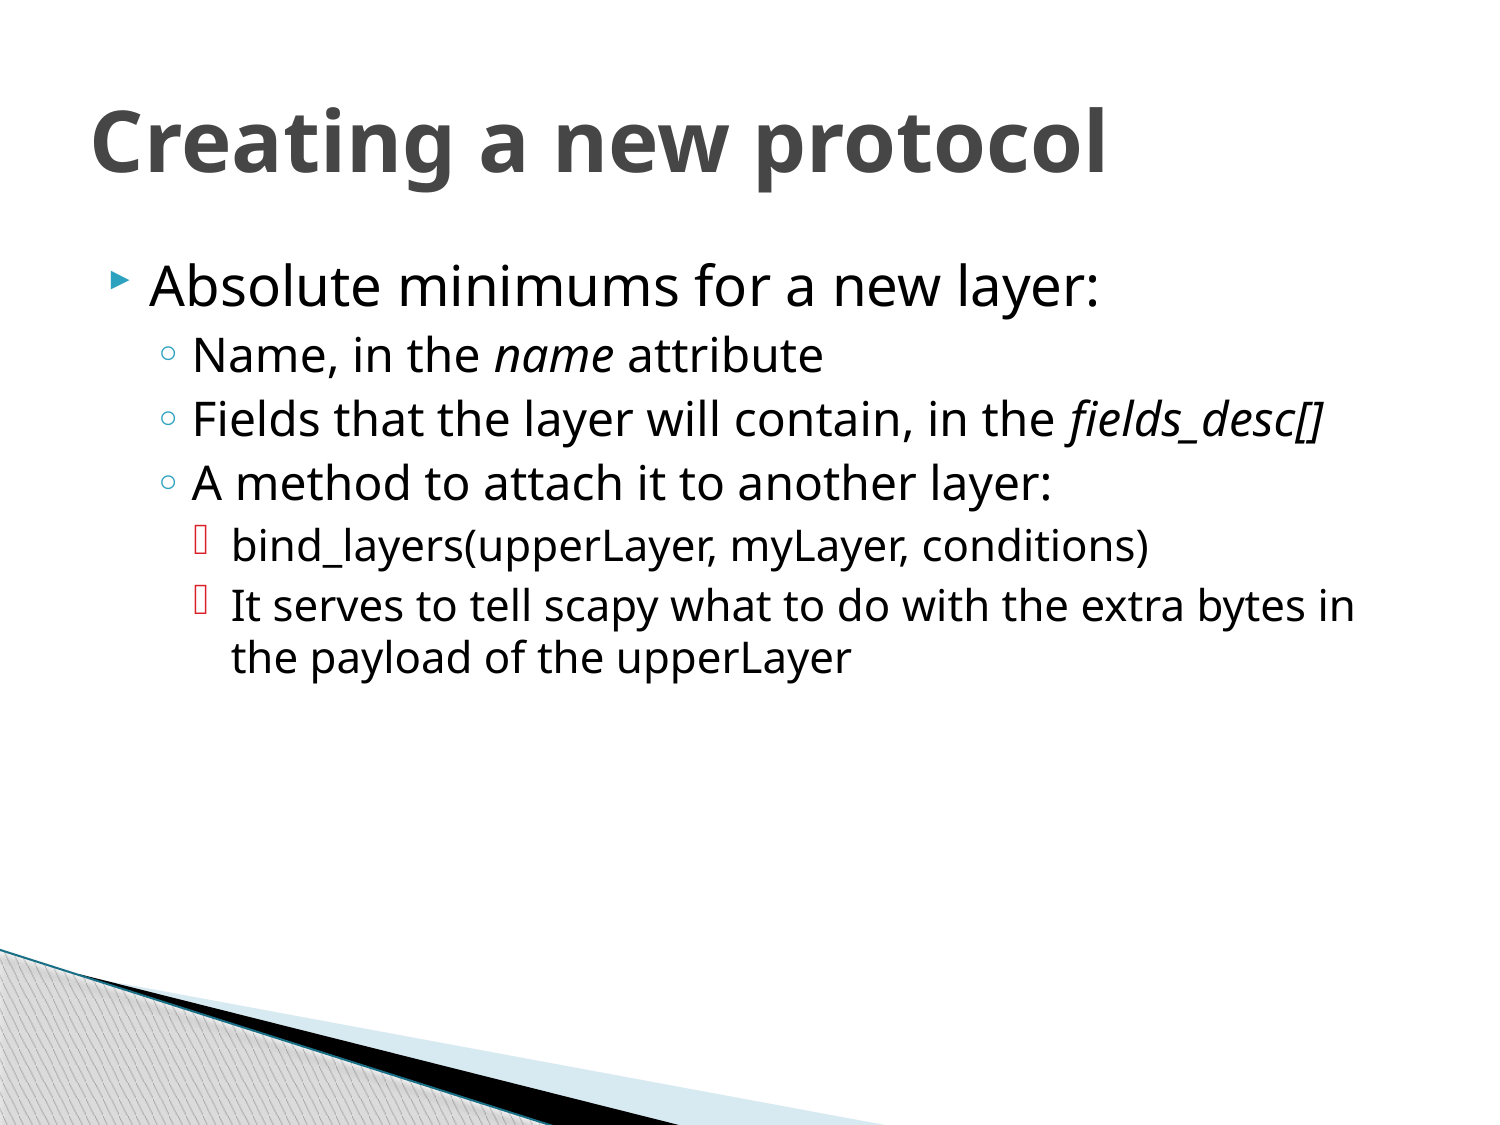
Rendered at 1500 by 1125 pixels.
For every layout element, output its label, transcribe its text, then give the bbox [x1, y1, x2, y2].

list Absolute minimums for a new layer: Name, in the name attribute Fields that the layer will contain, in the fields_desc[] A method to attach it to another layer: bind_layers(upperLayer, myLayer, conditions) It serves to tell scapy what to do with the extra bytes in the payload of the upperLayer [75, 243, 1425, 986]
title Creating a new protocol [75, 45, 1425, 233]
